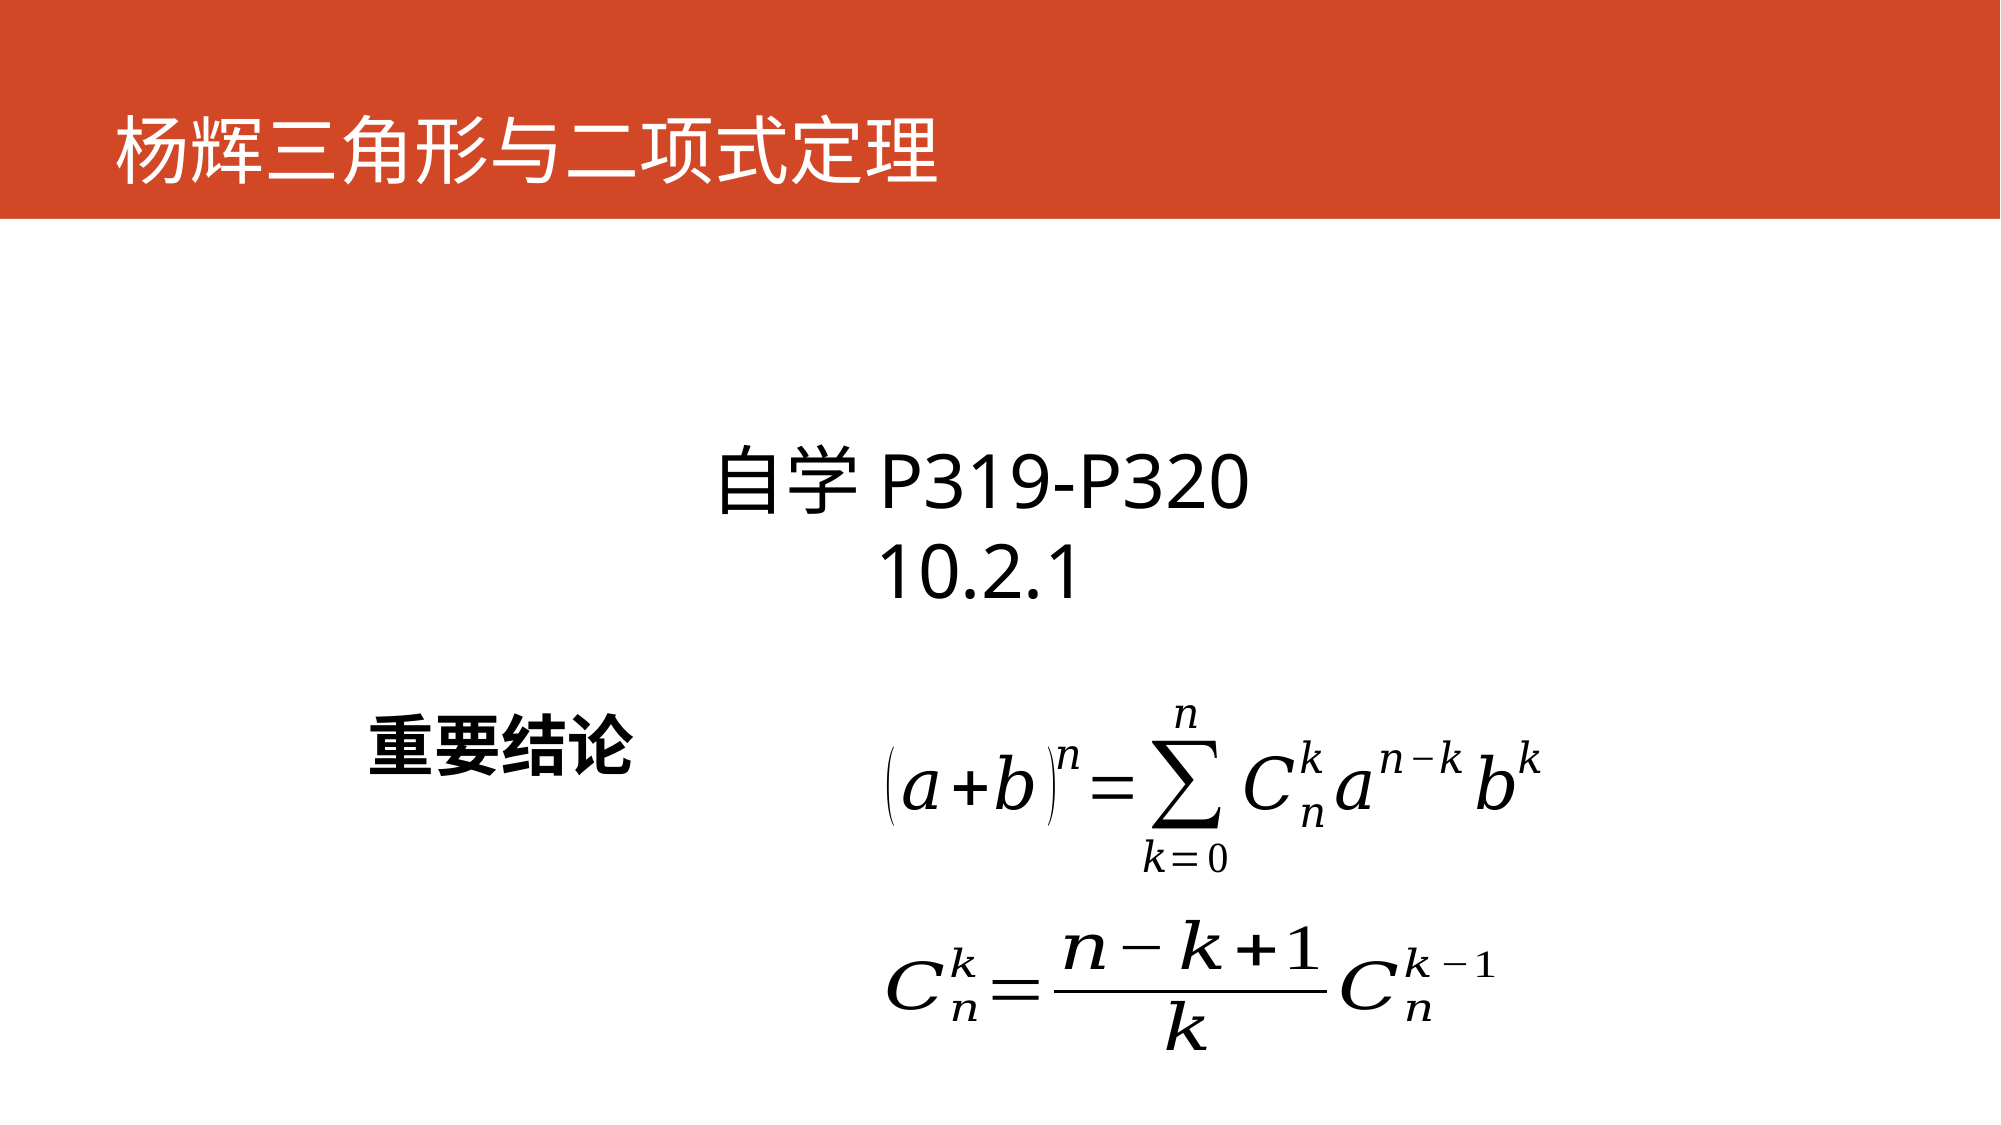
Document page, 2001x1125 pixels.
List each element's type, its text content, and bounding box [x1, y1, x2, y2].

text_box 重要结论 [352, 696, 737, 792]
title 杨辉三角形与二项式定理 [99, 0, 1863, 202]
text_box 自学P319-P320 10.2.1 [654, 426, 1308, 622]
